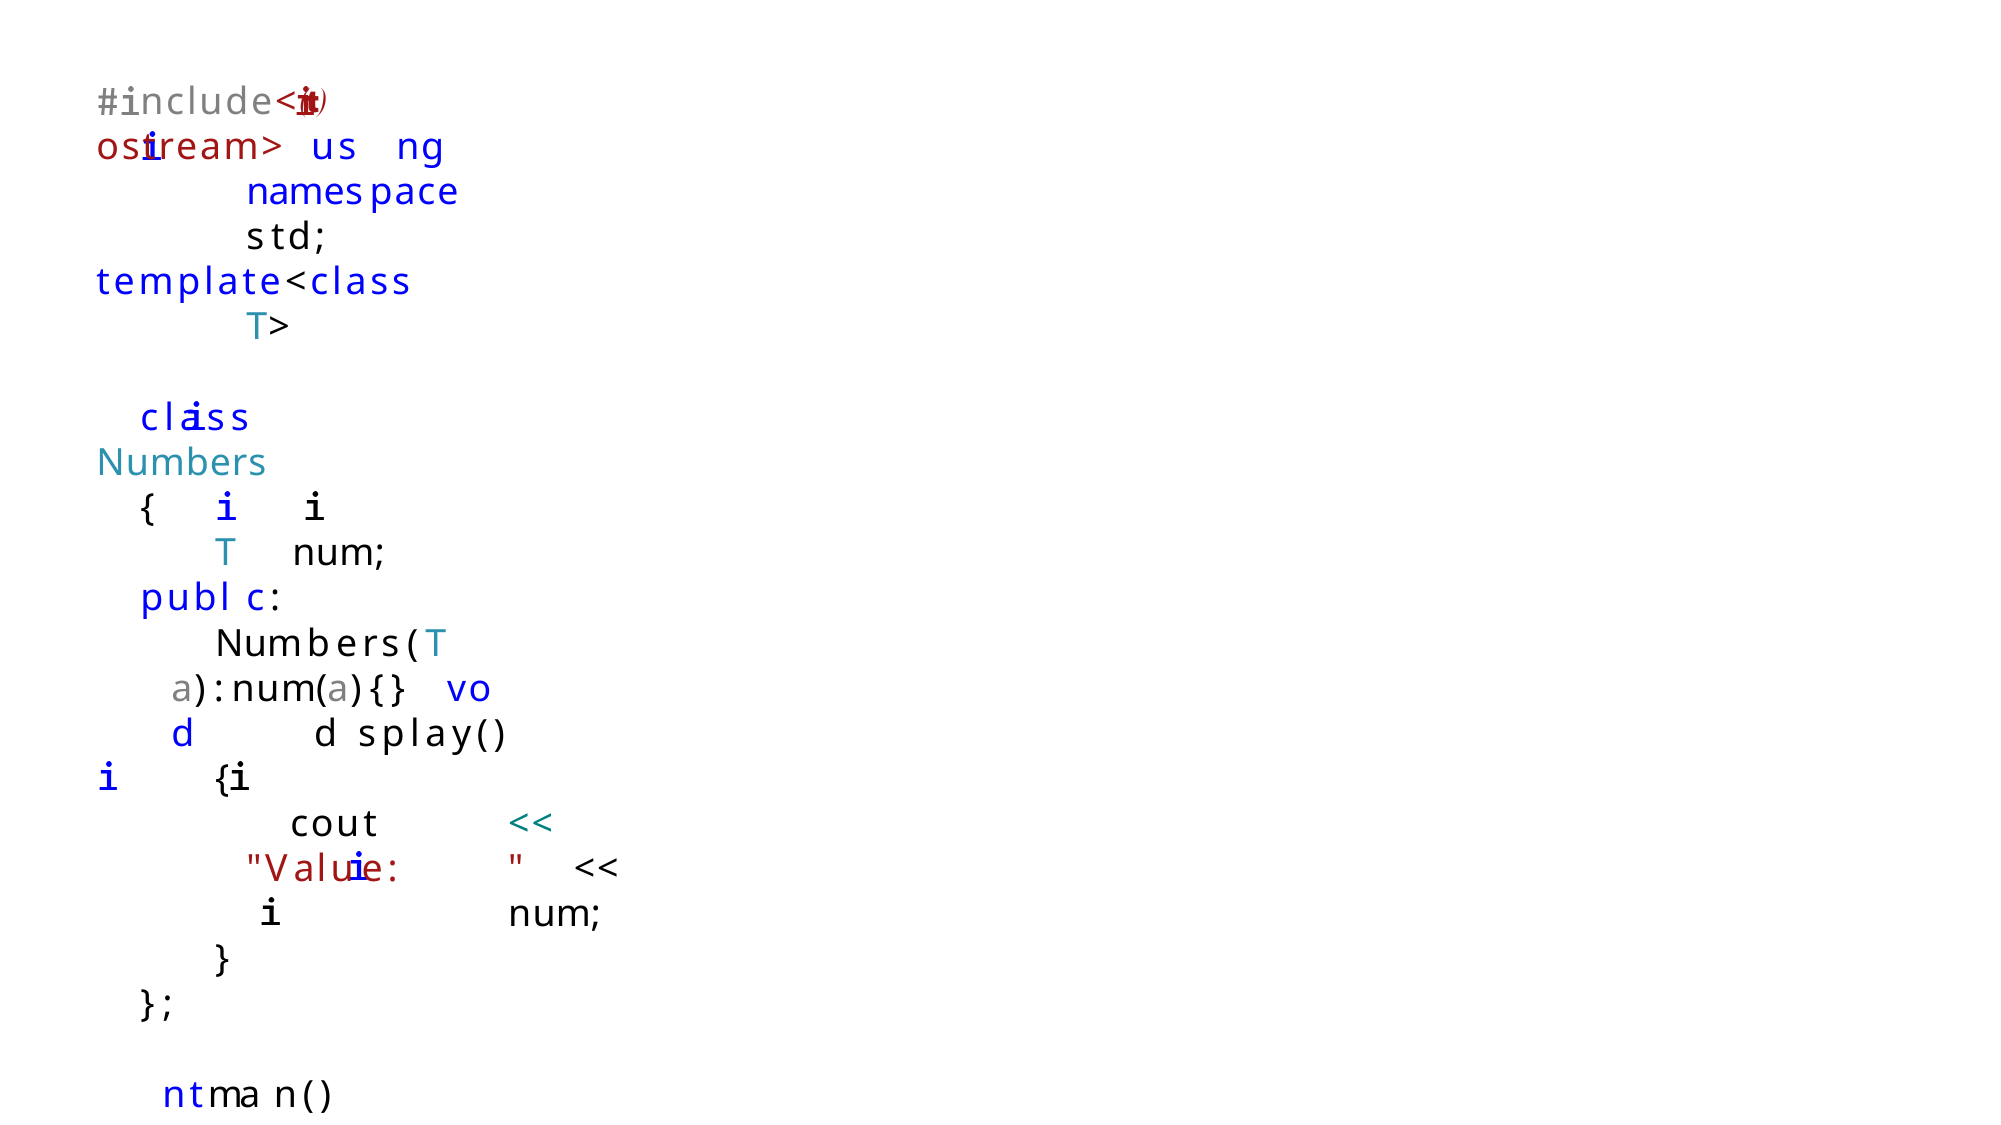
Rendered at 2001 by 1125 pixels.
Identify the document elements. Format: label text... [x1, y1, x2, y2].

picture [217, 491, 236, 520]
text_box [97, 86, 139, 115]
picture [230, 762, 249, 790]
picture [305, 491, 324, 520]
picture [261, 897, 280, 925]
text_box nclude< ostream> us ng namespace std; template<class T> class Numbers { T num; publ c: Num b ers(T a):num(a){} vo d d splay() { cout << "Value: " << num; } }; nt ma n() { Numbers< nt> n1(20); n1.d splay(); } [94, 74, 796, 1125]
picture [186, 401, 205, 430]
picture [142, 131, 161, 160]
picture [99, 762, 117, 790]
picture [349, 852, 367, 880]
picture [296, 86, 314, 115]
